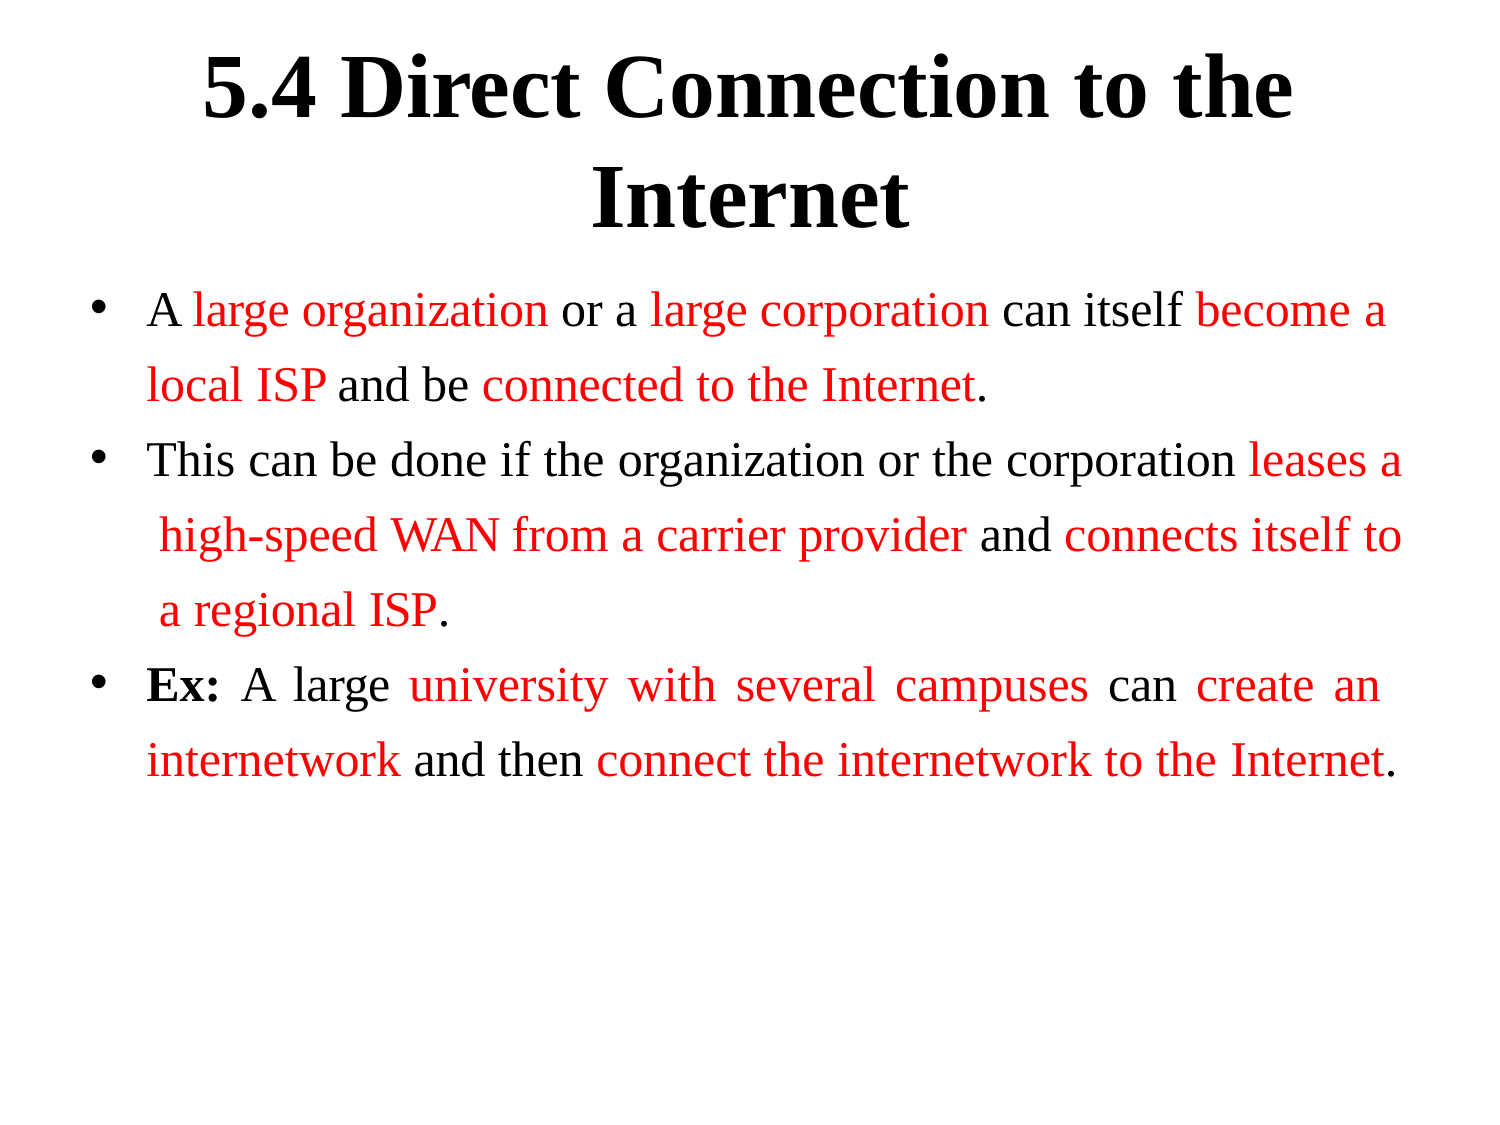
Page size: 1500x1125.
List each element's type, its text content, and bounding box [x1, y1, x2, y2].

title 5.4 Direct Connection to the Internet [164, 23, 1336, 246]
text_box A large organization or a large corporation can itself become a local ISP and be connected to the Internet. This can be done if the organization or the corporation leases a high-speed WAN from a carrier provider and connects itself to a regional ISP. Ex: A large university with several campuses can create an internetwork and then connect the internetwork to the Internet. [87, 259, 1404, 787]
